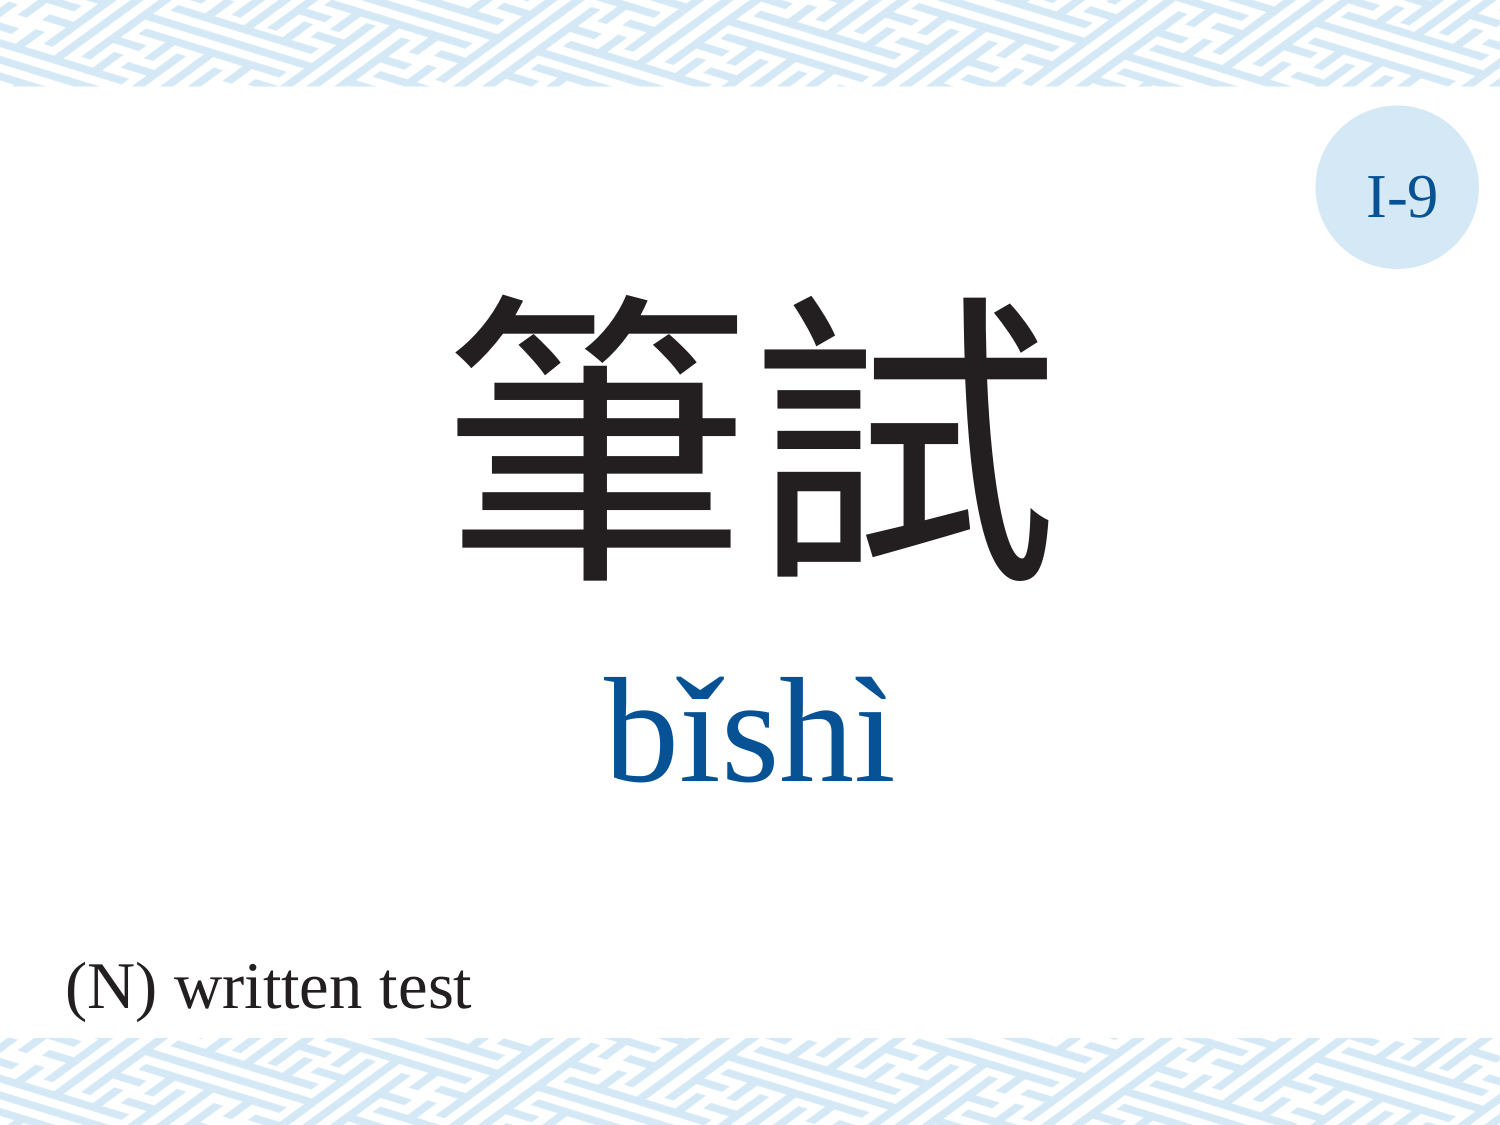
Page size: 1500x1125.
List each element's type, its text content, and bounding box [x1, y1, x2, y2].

text_box I-9 筆試 bǐshì [439, 154, 1441, 812]
picture [0, 0, 1500, 1125]
text_box (N) written test [62, 942, 475, 1023]
